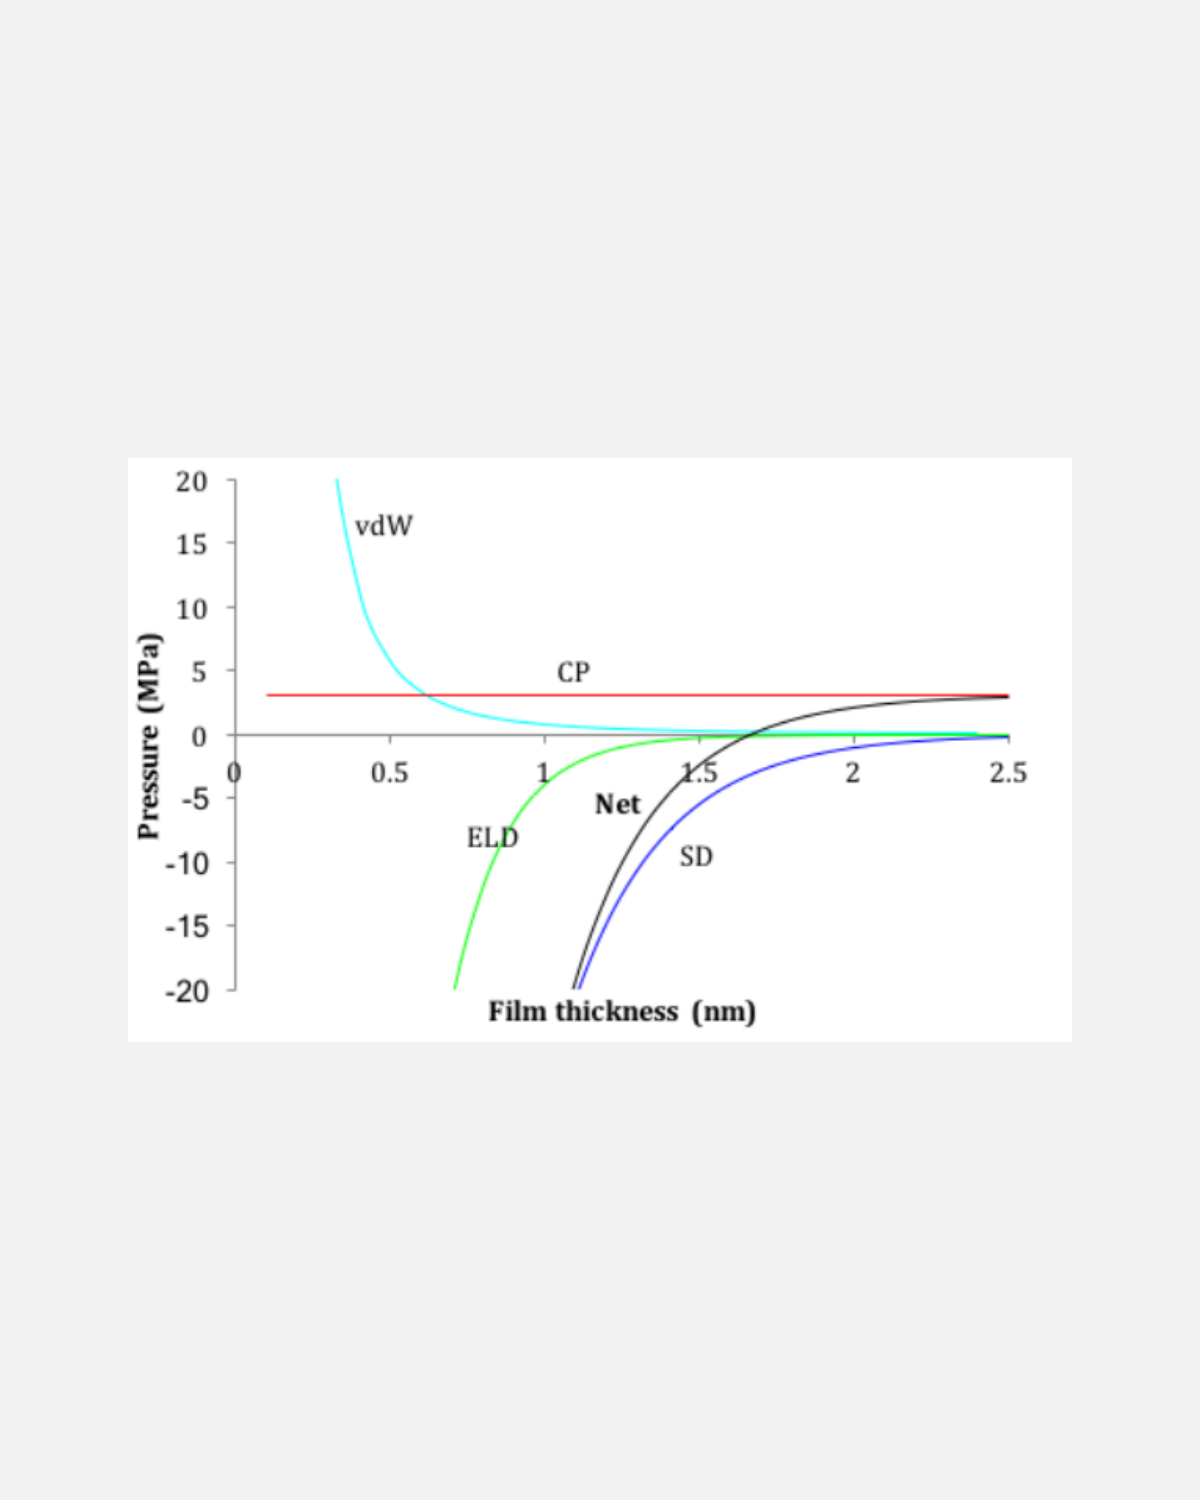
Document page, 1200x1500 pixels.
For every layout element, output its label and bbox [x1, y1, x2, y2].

picture [128, 458, 1072, 1042]
